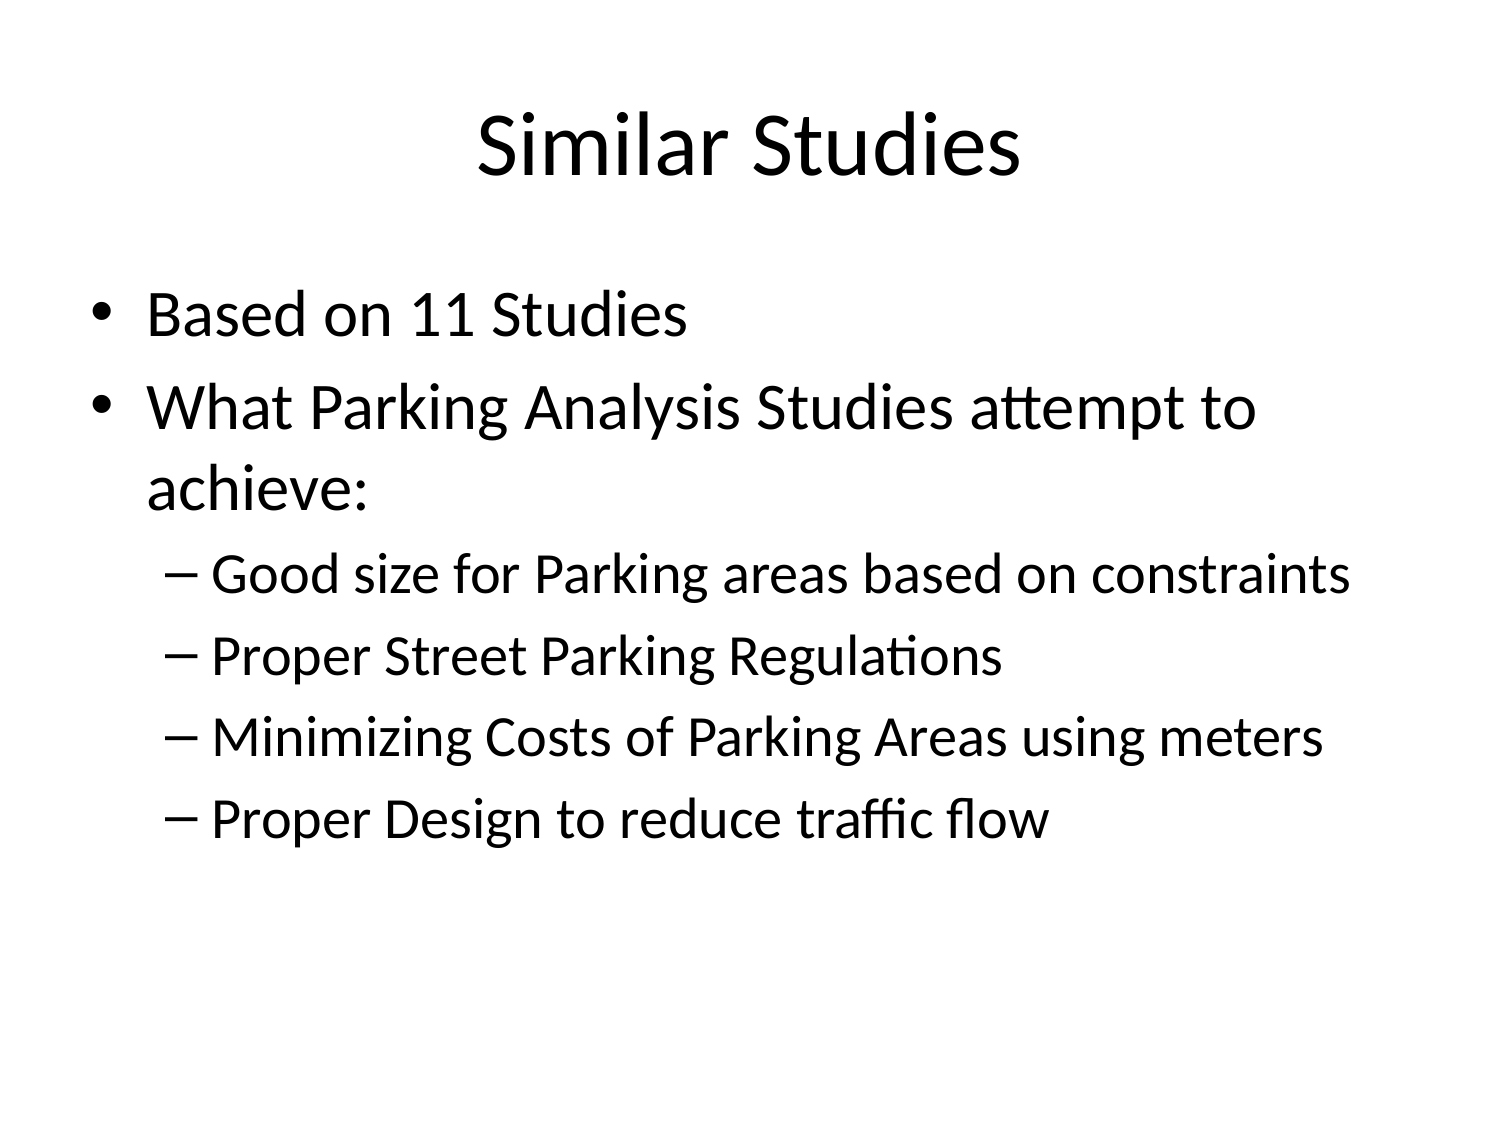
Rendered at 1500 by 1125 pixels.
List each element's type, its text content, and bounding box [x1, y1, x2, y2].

list Based on 11 Studies What Parking Analysis Studies attempt to achieve: Good size for Parking areas based on constraints Proper Street Parking Regulations Minimizing Costs of Parking Areas using meters Proper Design to reduce traffic flow [75, 262, 1425, 1005]
title Similar Studies [75, 45, 1425, 233]
